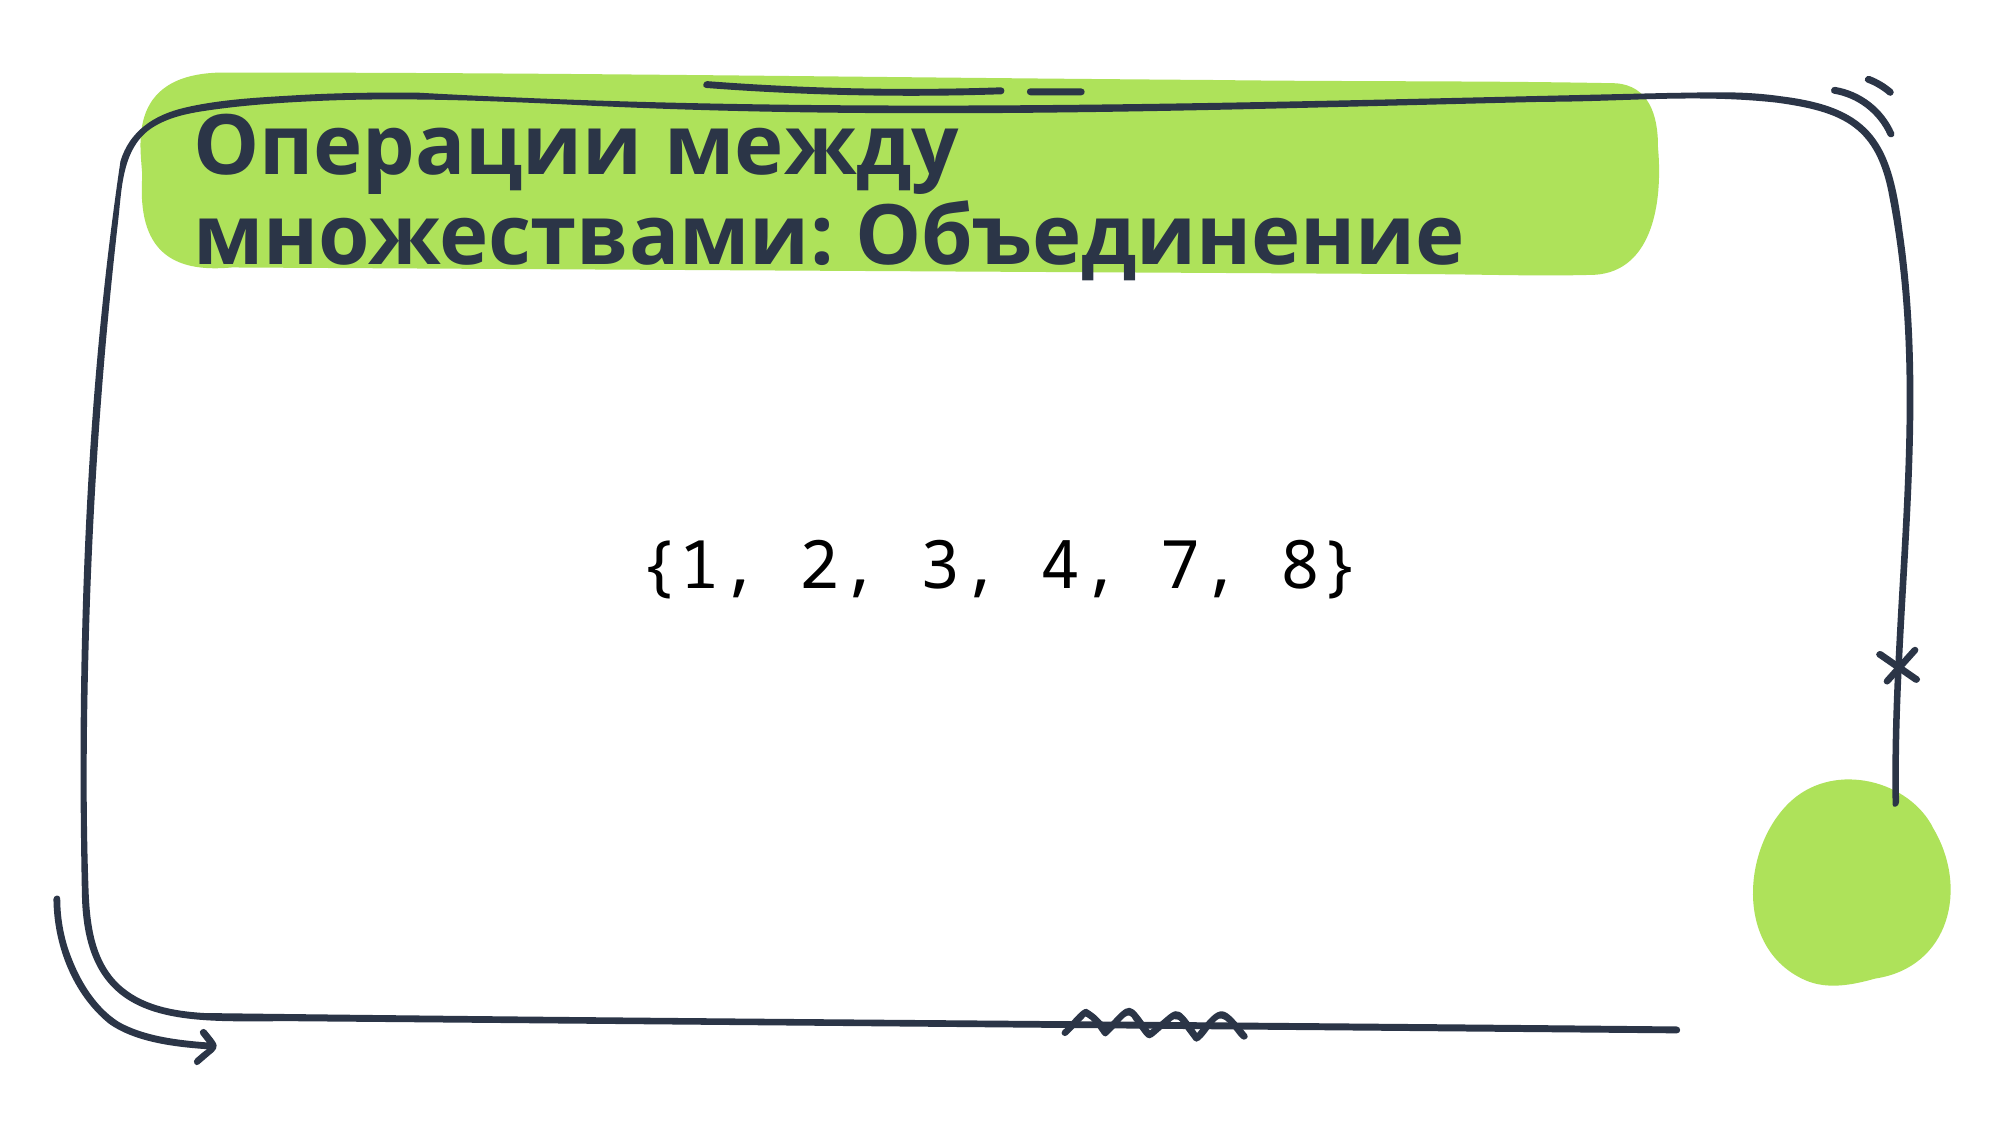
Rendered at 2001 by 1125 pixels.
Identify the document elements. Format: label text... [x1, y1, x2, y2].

title Операции между множествами: Объединение [193, 149, 1599, 237]
text_box {1, 2, 3, 4, 7, 8} [500, 514, 1500, 610]
